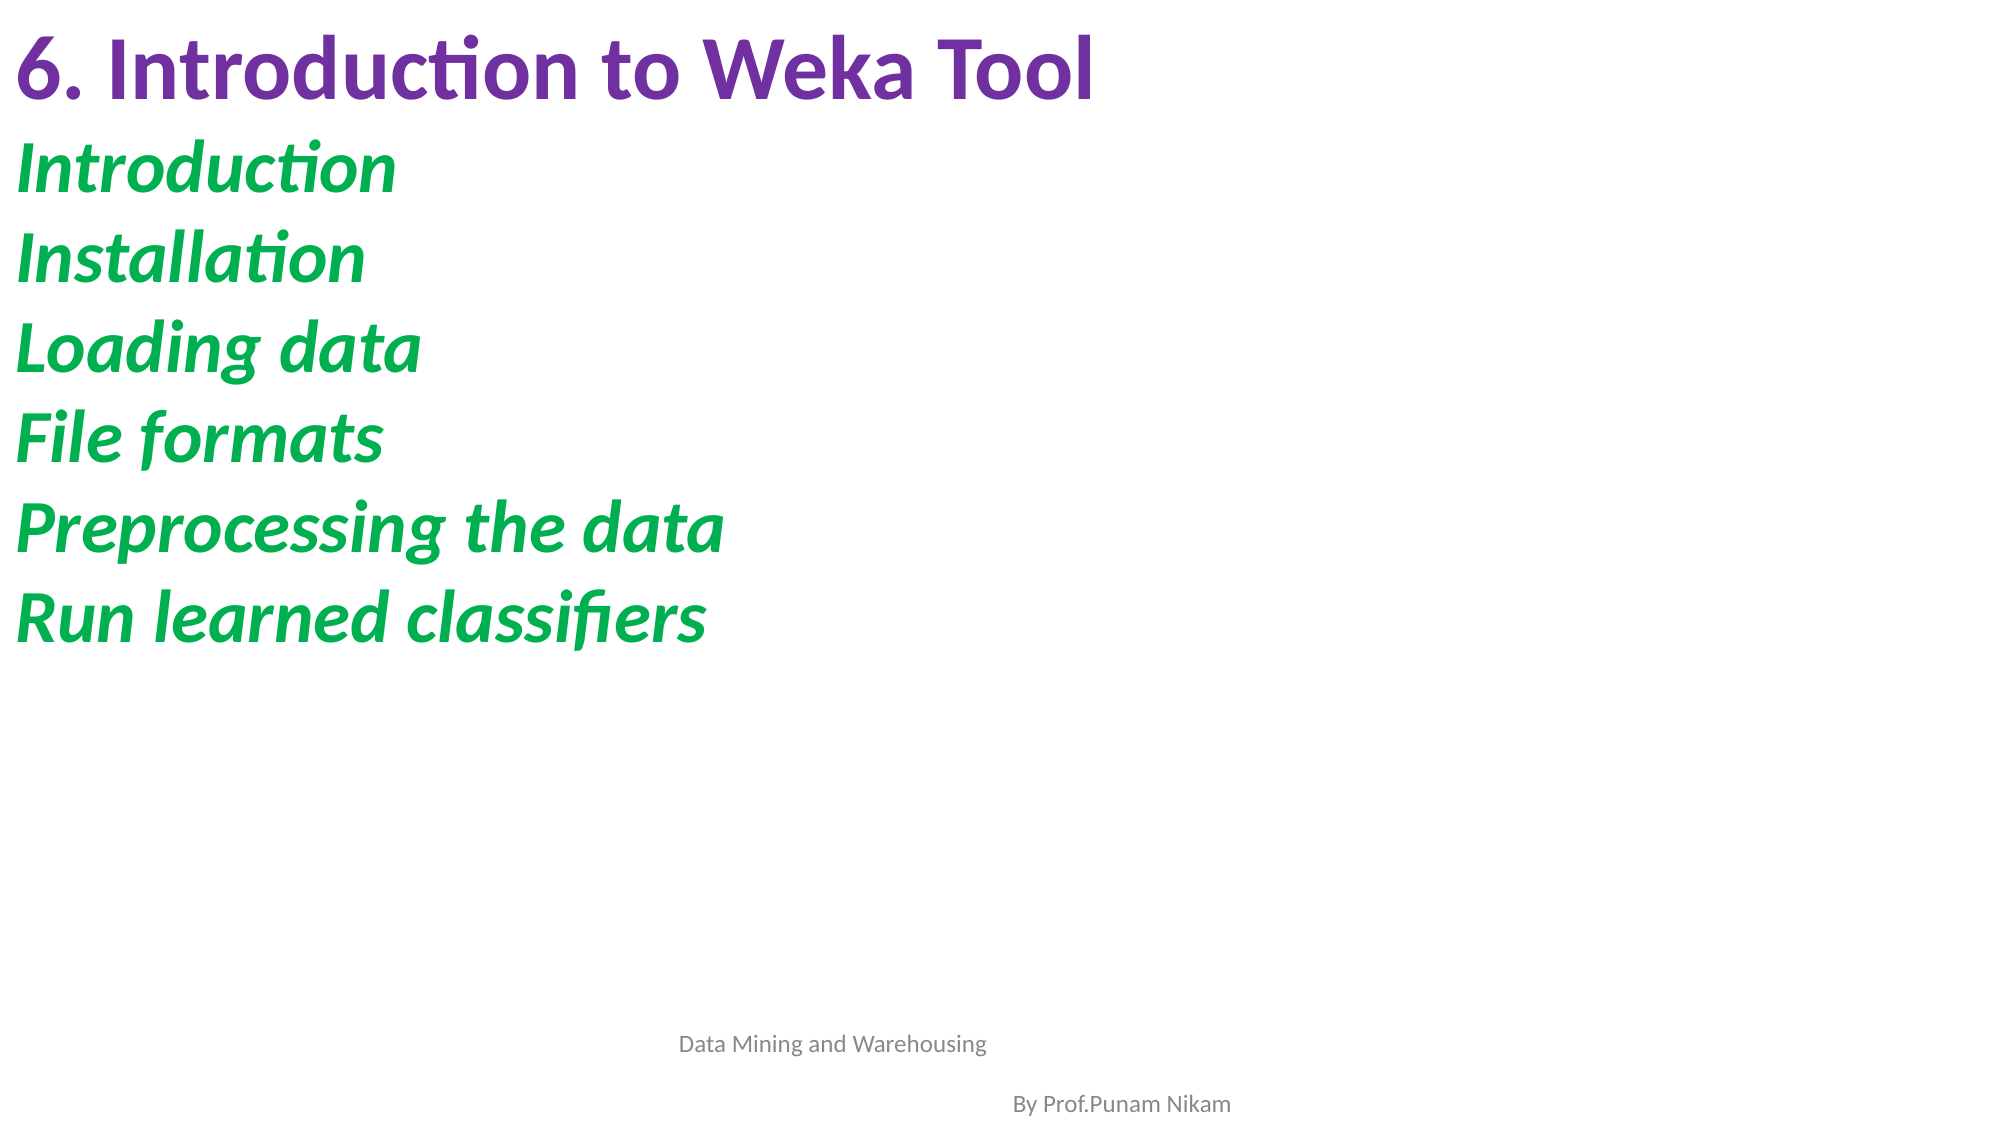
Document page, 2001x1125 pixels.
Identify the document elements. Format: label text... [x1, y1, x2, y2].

text_box 6. Introduction to Weka Tool Introduction Installation Loading data File formats Preprocessing the data Run learned classifiers [0, 0, 1704, 763]
footer Data Mining and Warehousing By Prof.Punam Nikam [662, 1042, 1338, 1103]
